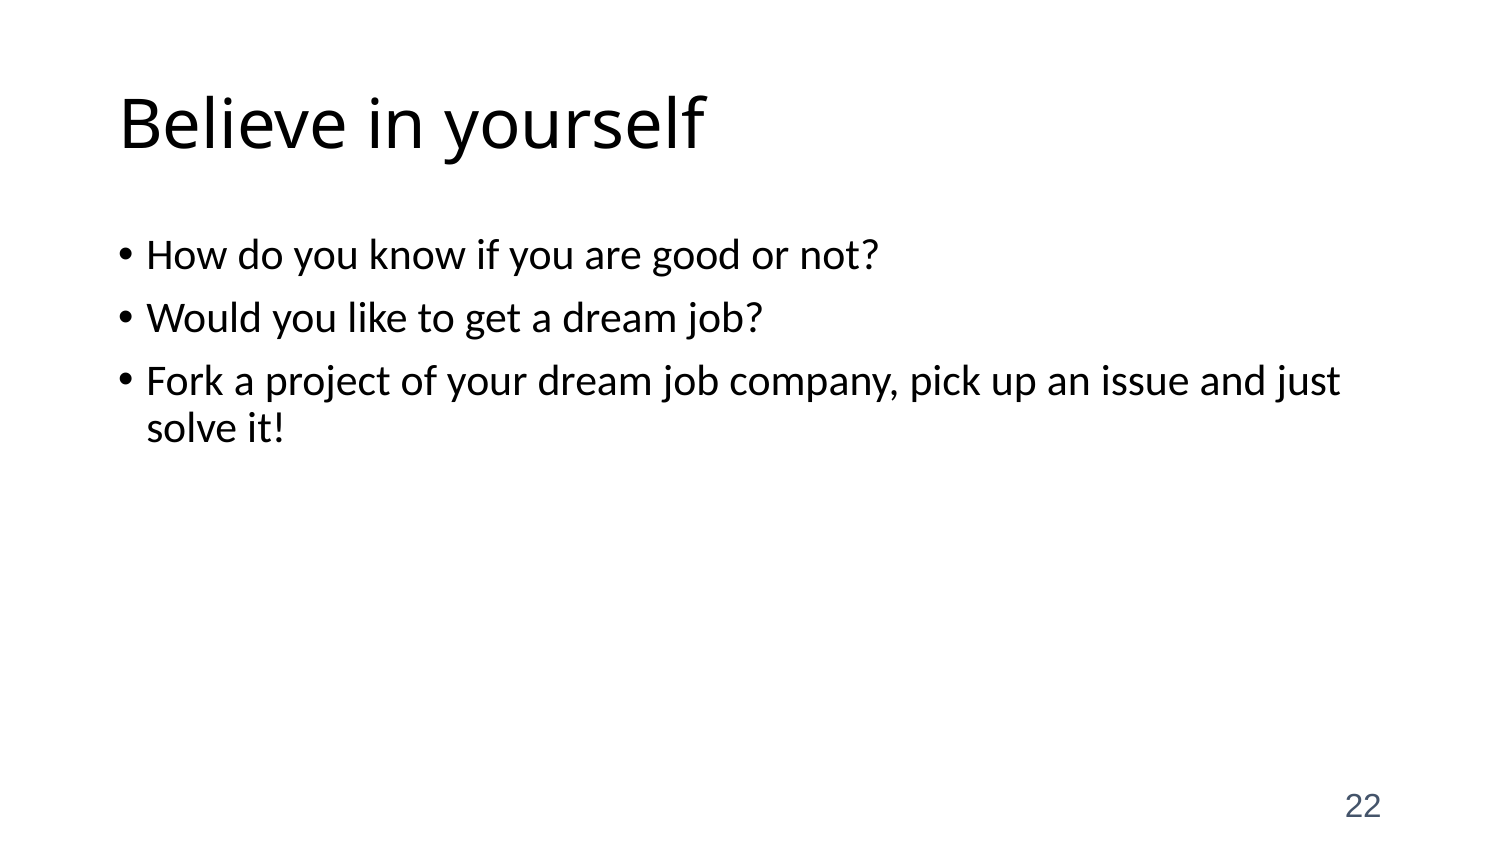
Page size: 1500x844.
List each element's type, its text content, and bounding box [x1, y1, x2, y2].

slide_number 22 [1059, 782, 1397, 827]
list How do you know if you are good or not? Would you like to get a dream job? Fork a project of your dream job company, pick up an issue and just solve it! [103, 224, 1397, 760]
title Believe in yourself [103, 44, 1397, 208]
